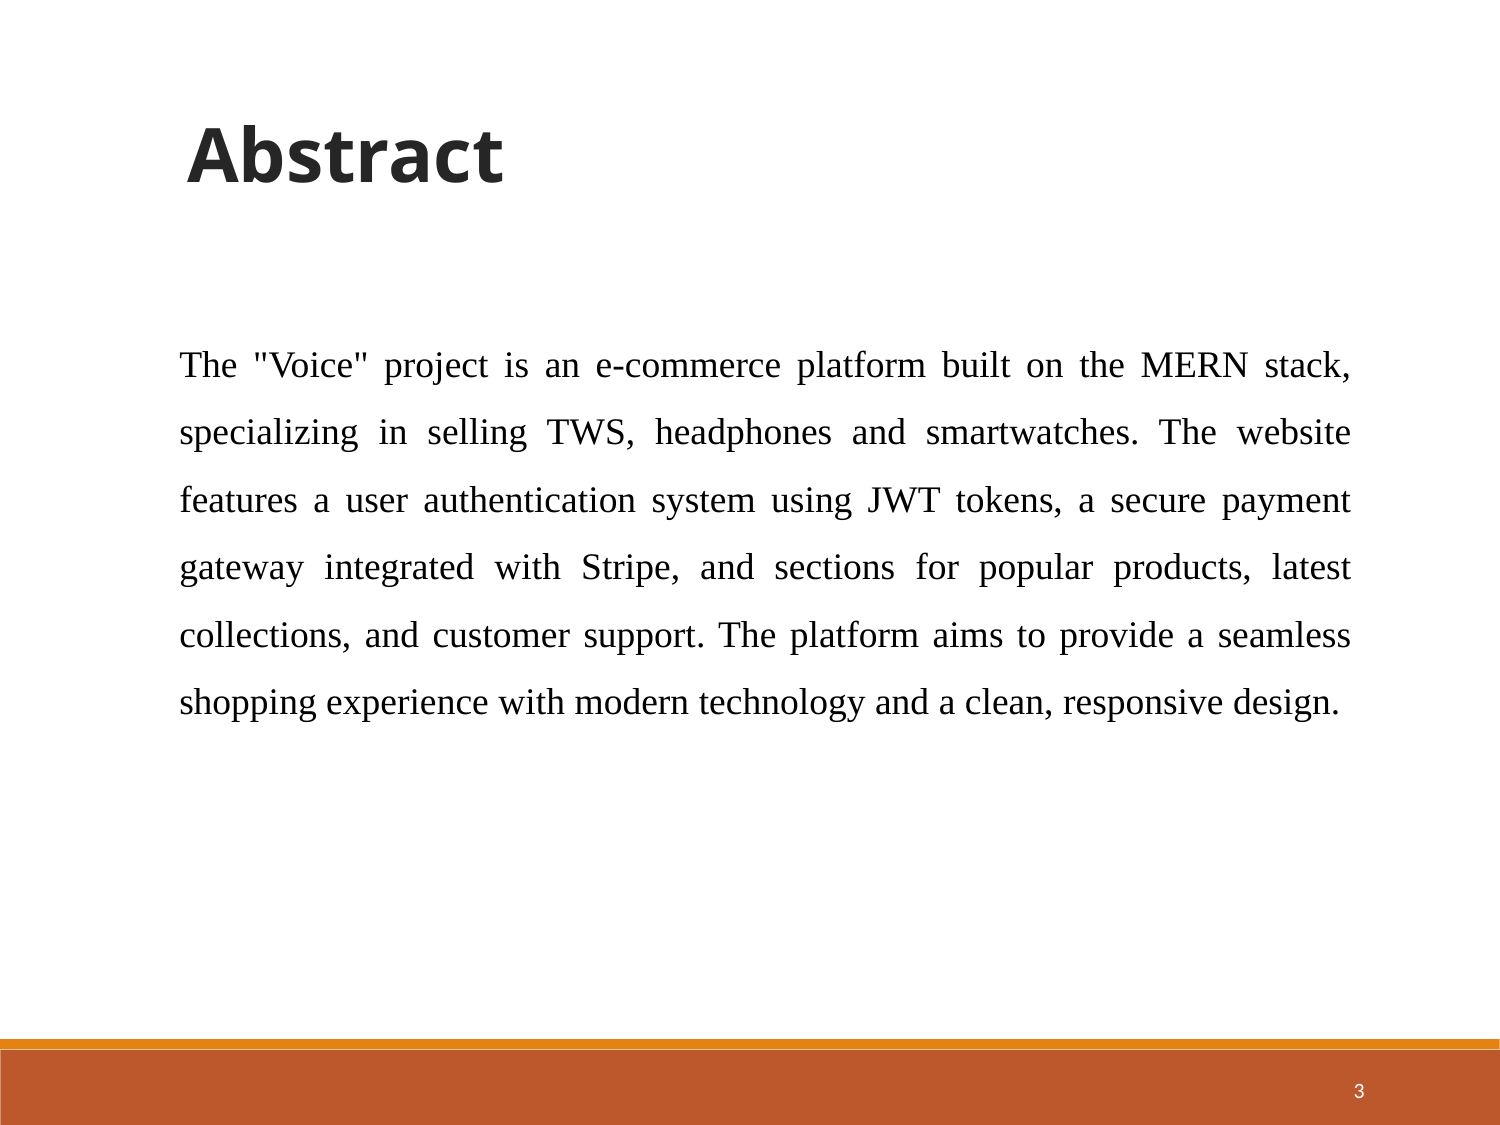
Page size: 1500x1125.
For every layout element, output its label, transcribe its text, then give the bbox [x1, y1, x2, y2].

slide_number 3 [1218, 1059, 1380, 1120]
text_box Abstract [154, 99, 1321, 212]
text_box The "Voice" project is an e-commerce platform built on the MERN stack, specializing in selling TWS, headphones and smartwatches. The website features a user authentication system using JWT tokens, a secure payment gateway integrated with Stripe, and sections for popular products, latest collections, and customer support. The platform aims to provide a seamless shopping experience with modern technology and a clean, responsive design. [164, 309, 1368, 730]
